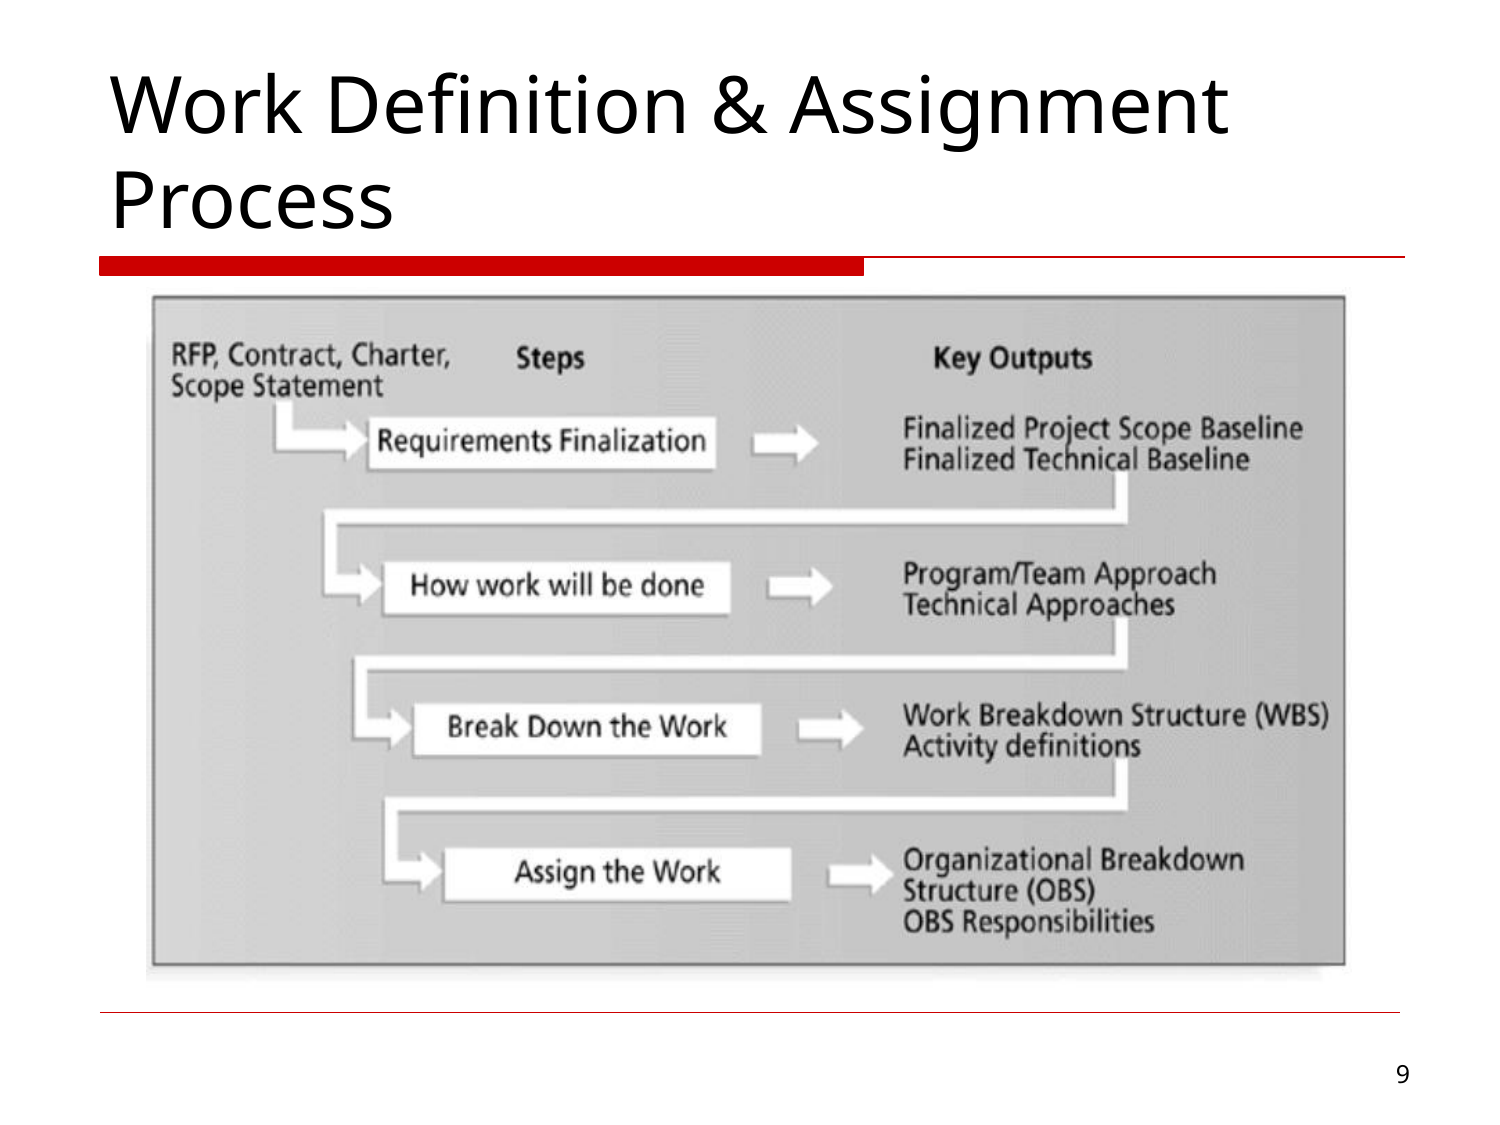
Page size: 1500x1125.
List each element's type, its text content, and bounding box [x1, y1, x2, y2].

title Work Definition & Assignment Process [94, 50, 1407, 250]
text_box ‹#› [1074, 1024, 1425, 1100]
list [146, 287, 1352, 988]
